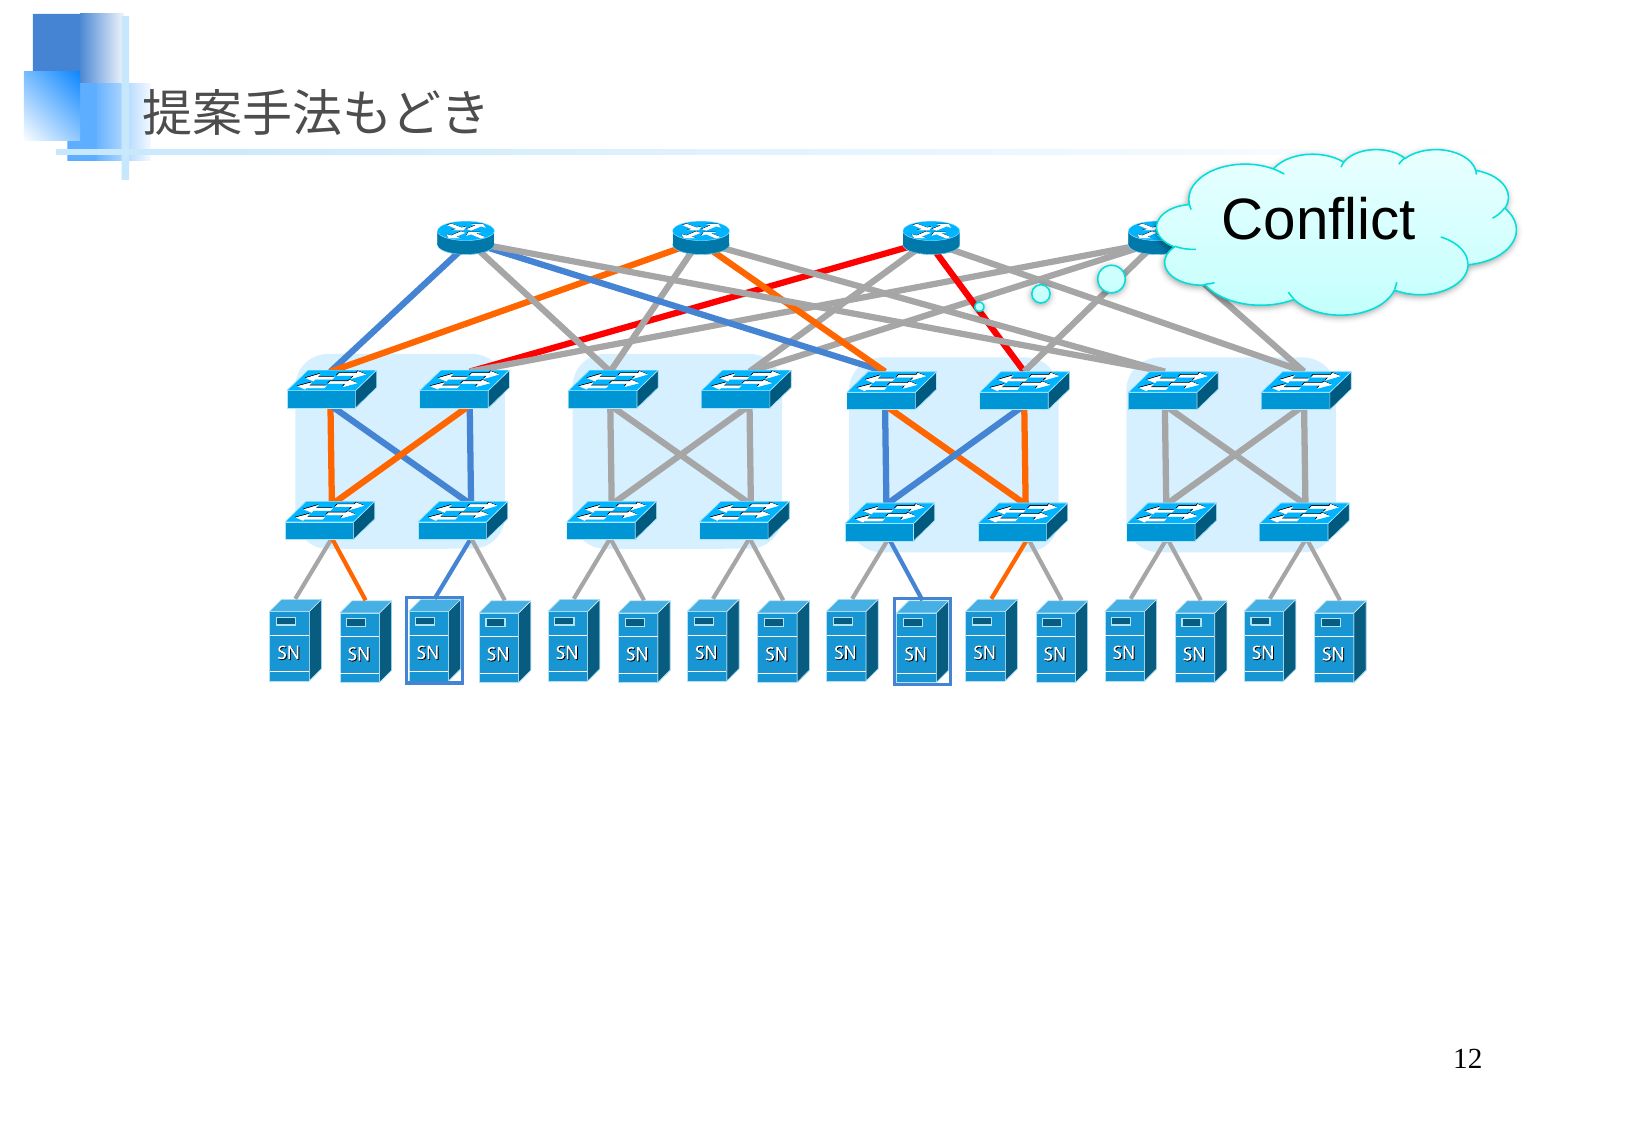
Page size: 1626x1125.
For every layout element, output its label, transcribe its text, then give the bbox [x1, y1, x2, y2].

text_box Conflict [1158, 148, 1518, 311]
slide_number 12 [1159, 1035, 1498, 1083]
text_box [268, 220, 1367, 684]
title 提案手法もどき [127, 54, 1522, 149]
